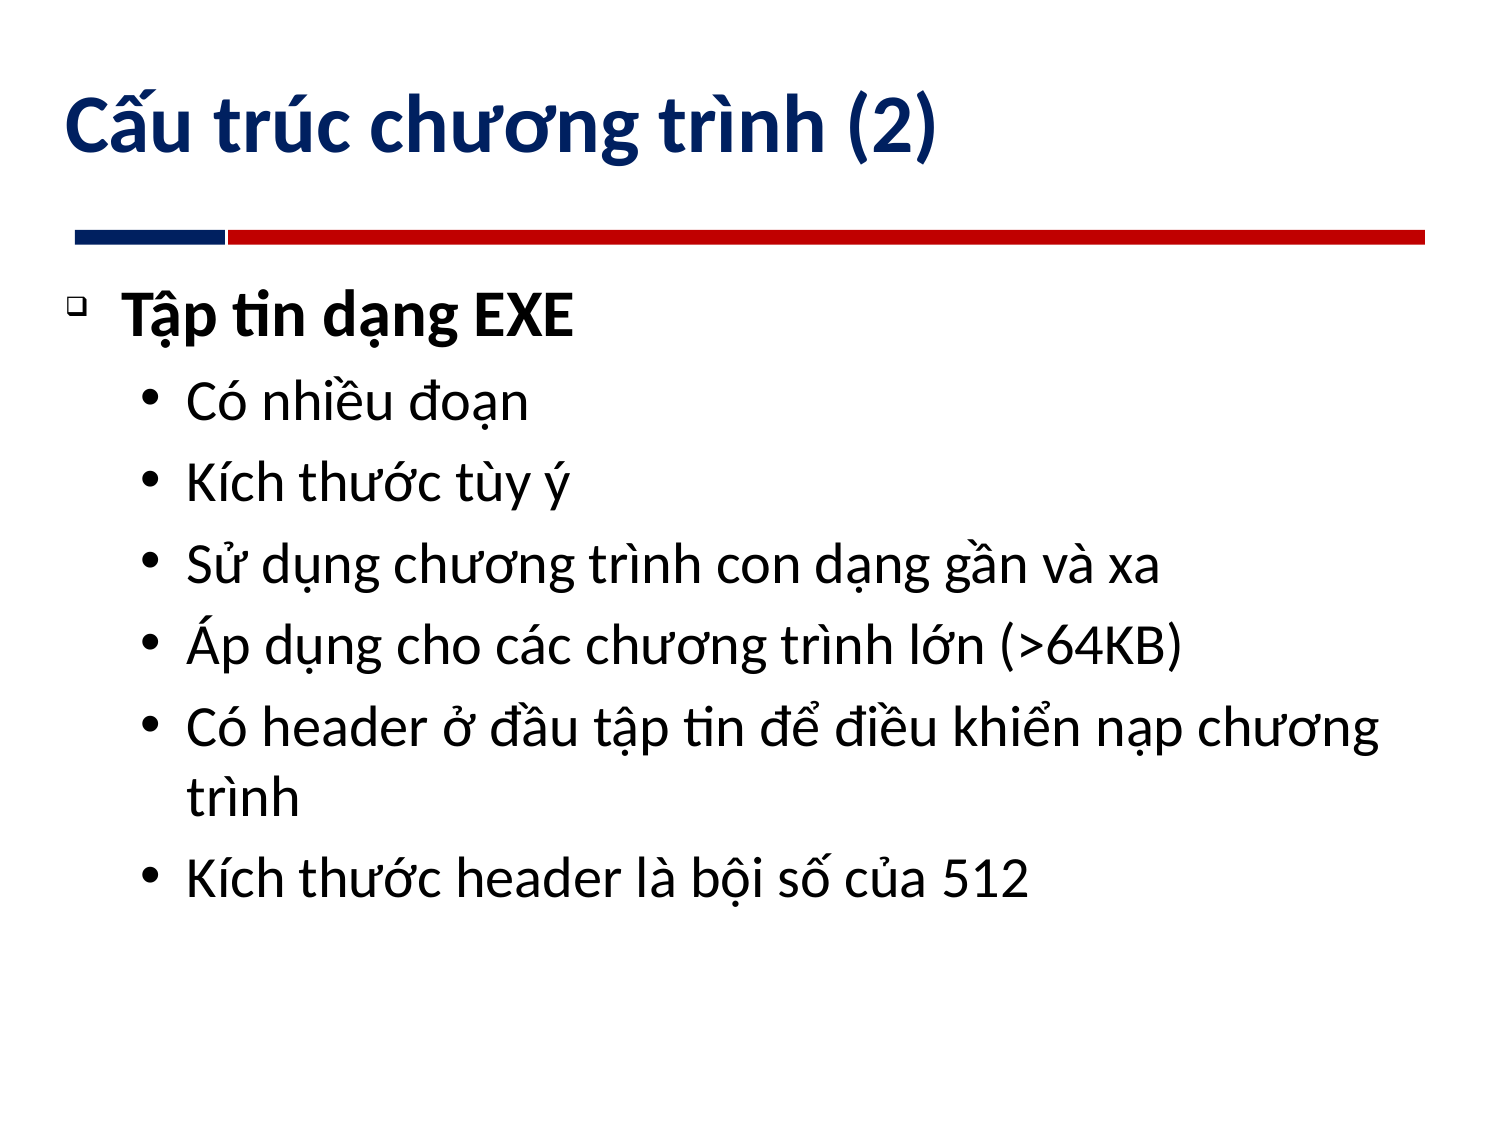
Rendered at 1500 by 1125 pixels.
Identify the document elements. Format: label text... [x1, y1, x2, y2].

title Cấu trúc chương trình (2) [50, 24, 1450, 213]
list Tập tin dạng EXE Có nhiều đoạn Kích thước tùy ý Sử dụng chương trình con dạng gần và xa Áp dụng cho các chương trình lớn (>64KB) Có header ở đầu tập tin để điều khiển nạp chương trình Kích thước header là bội số của 512 [50, 262, 1450, 1103]
